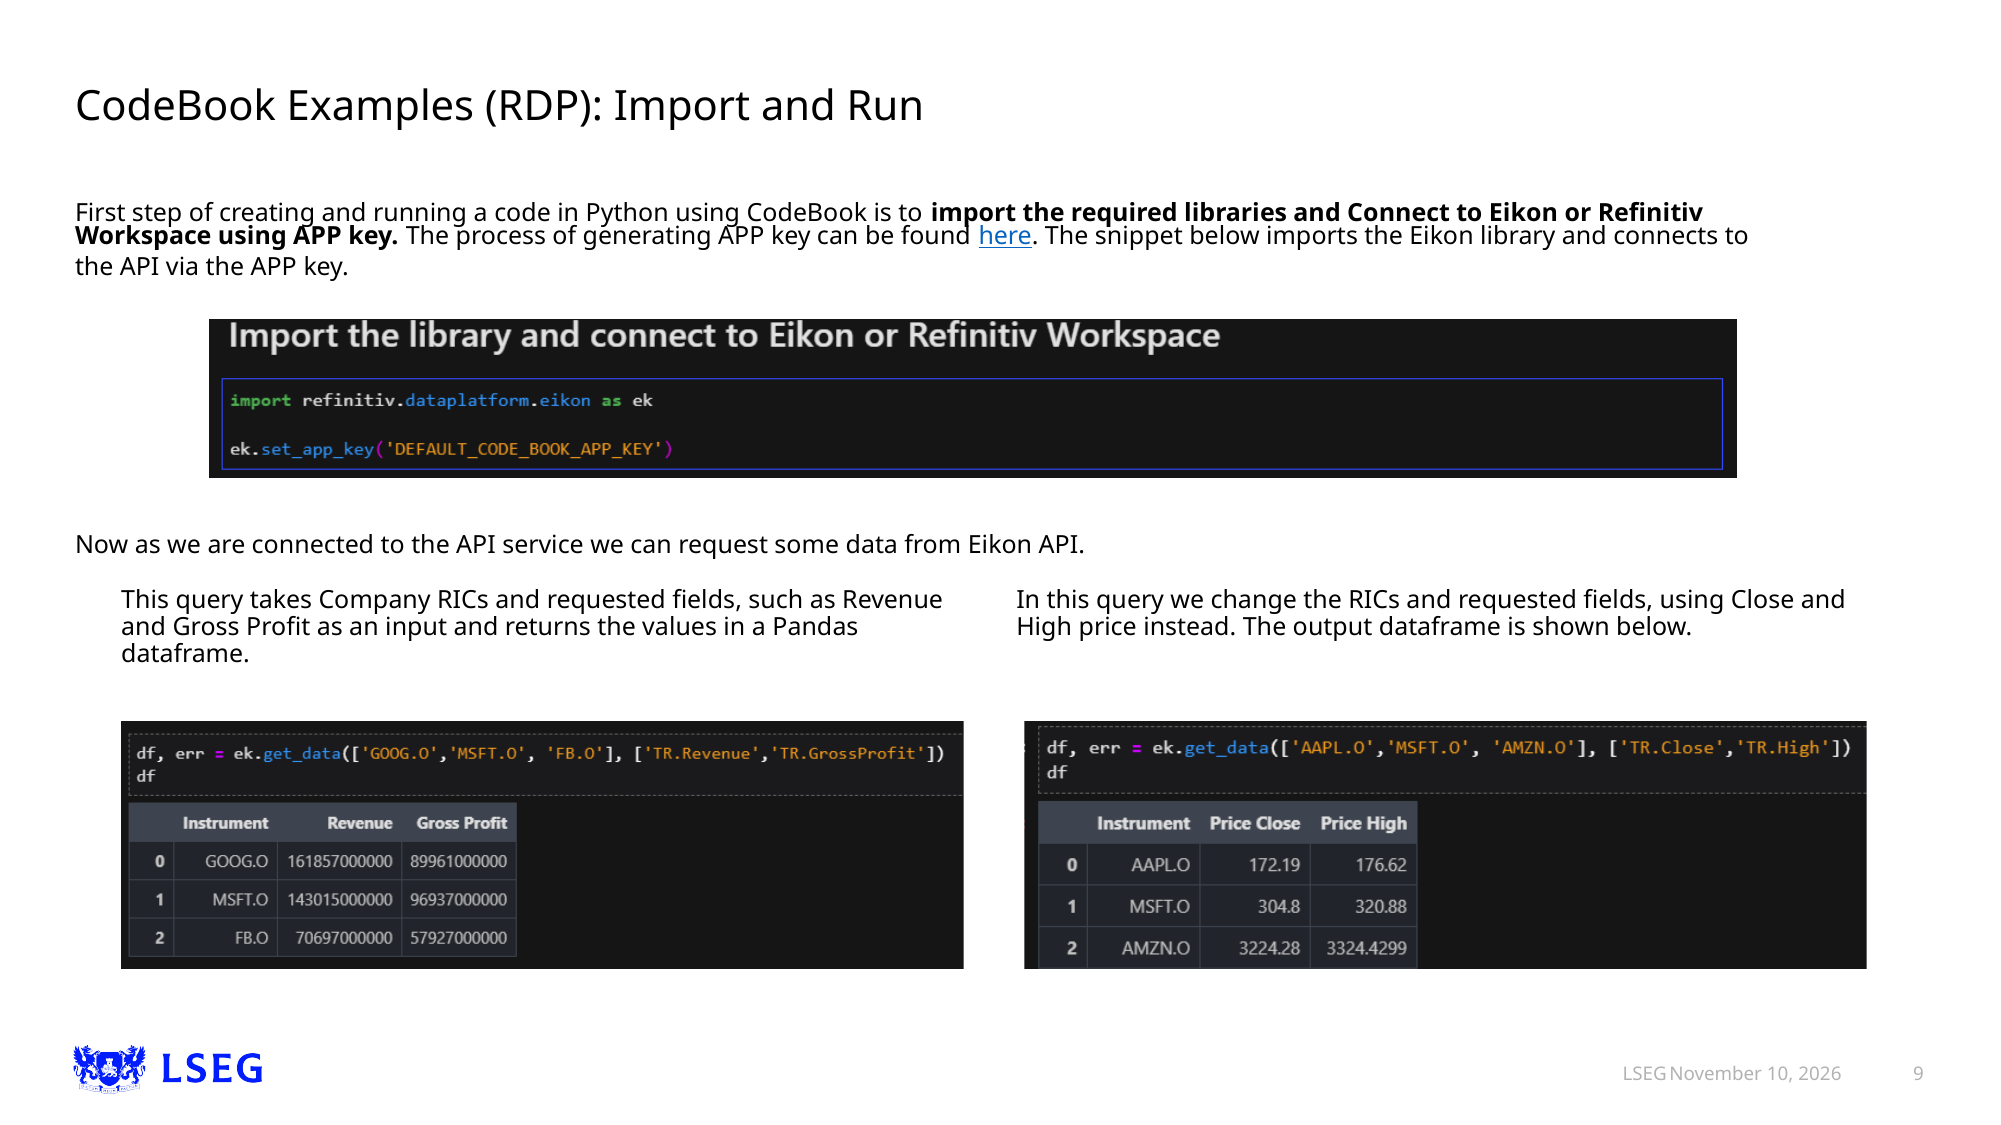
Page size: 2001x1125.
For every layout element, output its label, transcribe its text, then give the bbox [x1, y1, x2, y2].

text_box In this query we change the RICs and requested fields, using Close and High price instead. The output dataframe is shown below. [1016, 546, 1871, 1038]
list First step of creating and running a code in Python using CodeBook is to import the required libraries and Connect to Eikon or Refinitiv Workspace using APP key. The process of generating APP key can be found here. The snippet below imports the Eikon library and connects to the API via the APP key. Now as we are connected to the API service we can request some data from Eikon API. [75, 199, 1755, 547]
picture [209, 319, 1739, 478]
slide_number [1666, 1038, 1842, 1088]
footer LSEG [973, 1038, 1666, 1088]
picture [121, 721, 964, 969]
picture [1024, 721, 1867, 969]
slide_number 9 [1844, 1038, 1924, 1088]
text_box This query takes Company RICs and requested fields, such as Revenue and Gross Profit as an input and returns the values in a Pandas dataframe. [121, 546, 976, 1038]
picture [44, 1016, 291, 1123]
title CodeBook Examples (RDP): Import and Run [75, 37, 1928, 141]
